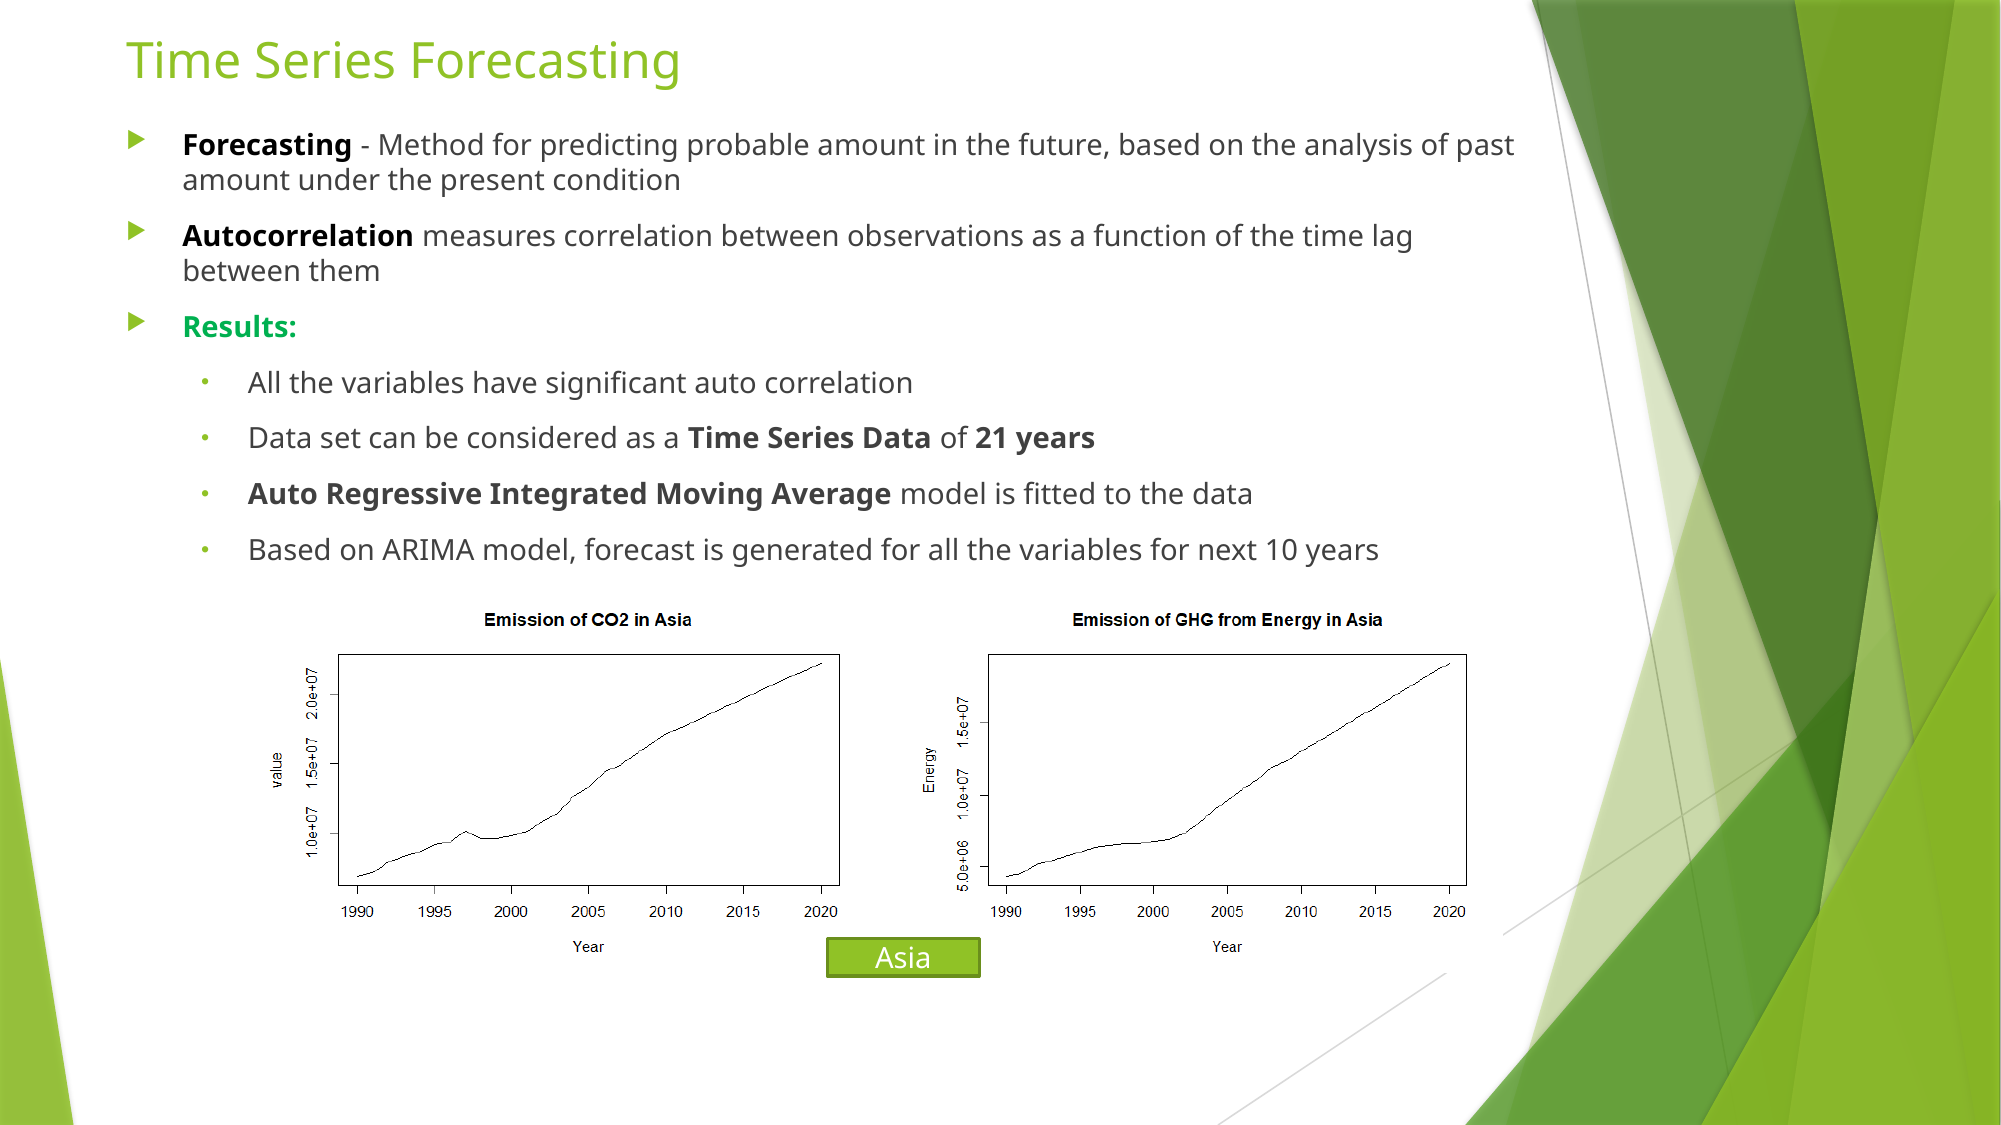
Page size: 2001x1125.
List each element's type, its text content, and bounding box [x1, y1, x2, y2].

picture [263, 583, 877, 974]
list Forecasting - Method for predicting probable amount in the future, based on the analysis of past amount under the present condition Autocorrelation measures correlation between observations as a function of the time lag between them Results: All the variables have significant auto correlation Data set can be considered as a Time Series Data of 21 years Auto Regressive Integrated Moving Average model is fitted to the data Based on ARIMA model, forecast is generated for all the variables for next 10 years [111, 118, 1544, 975]
picture [916, 583, 1503, 974]
title Time Series Forecasting [111, 21, 1522, 84]
text_box Asia [879, 937, 913, 978]
